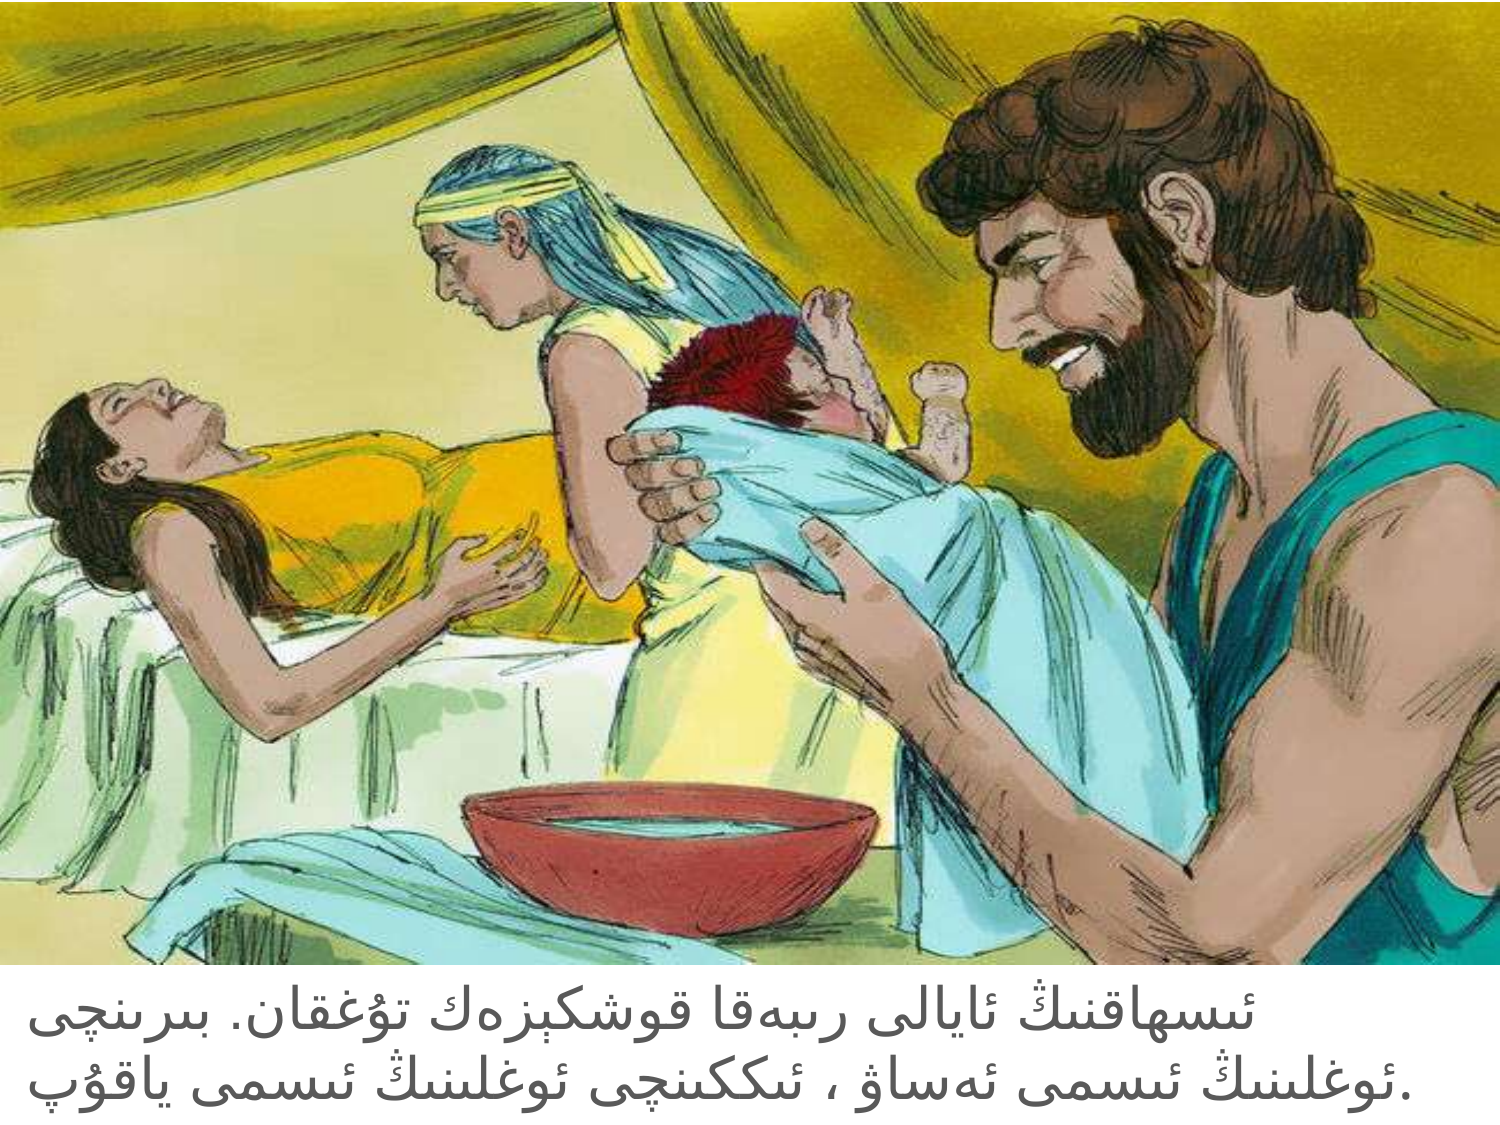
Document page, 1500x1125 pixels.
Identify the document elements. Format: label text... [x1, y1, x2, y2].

text_box ئىسھاقنىڭ ئايالى رىبەقا قوشكېزەك تۇغقان. بىرىنچى ئوغلىنىڭ ئىسمى ئەساۋ ، ئىككىنچى ئوغلىنىڭ ئىسمى ياقۇپ. [11, 972, 1483, 1119]
picture [0, 1, 1500, 965]
